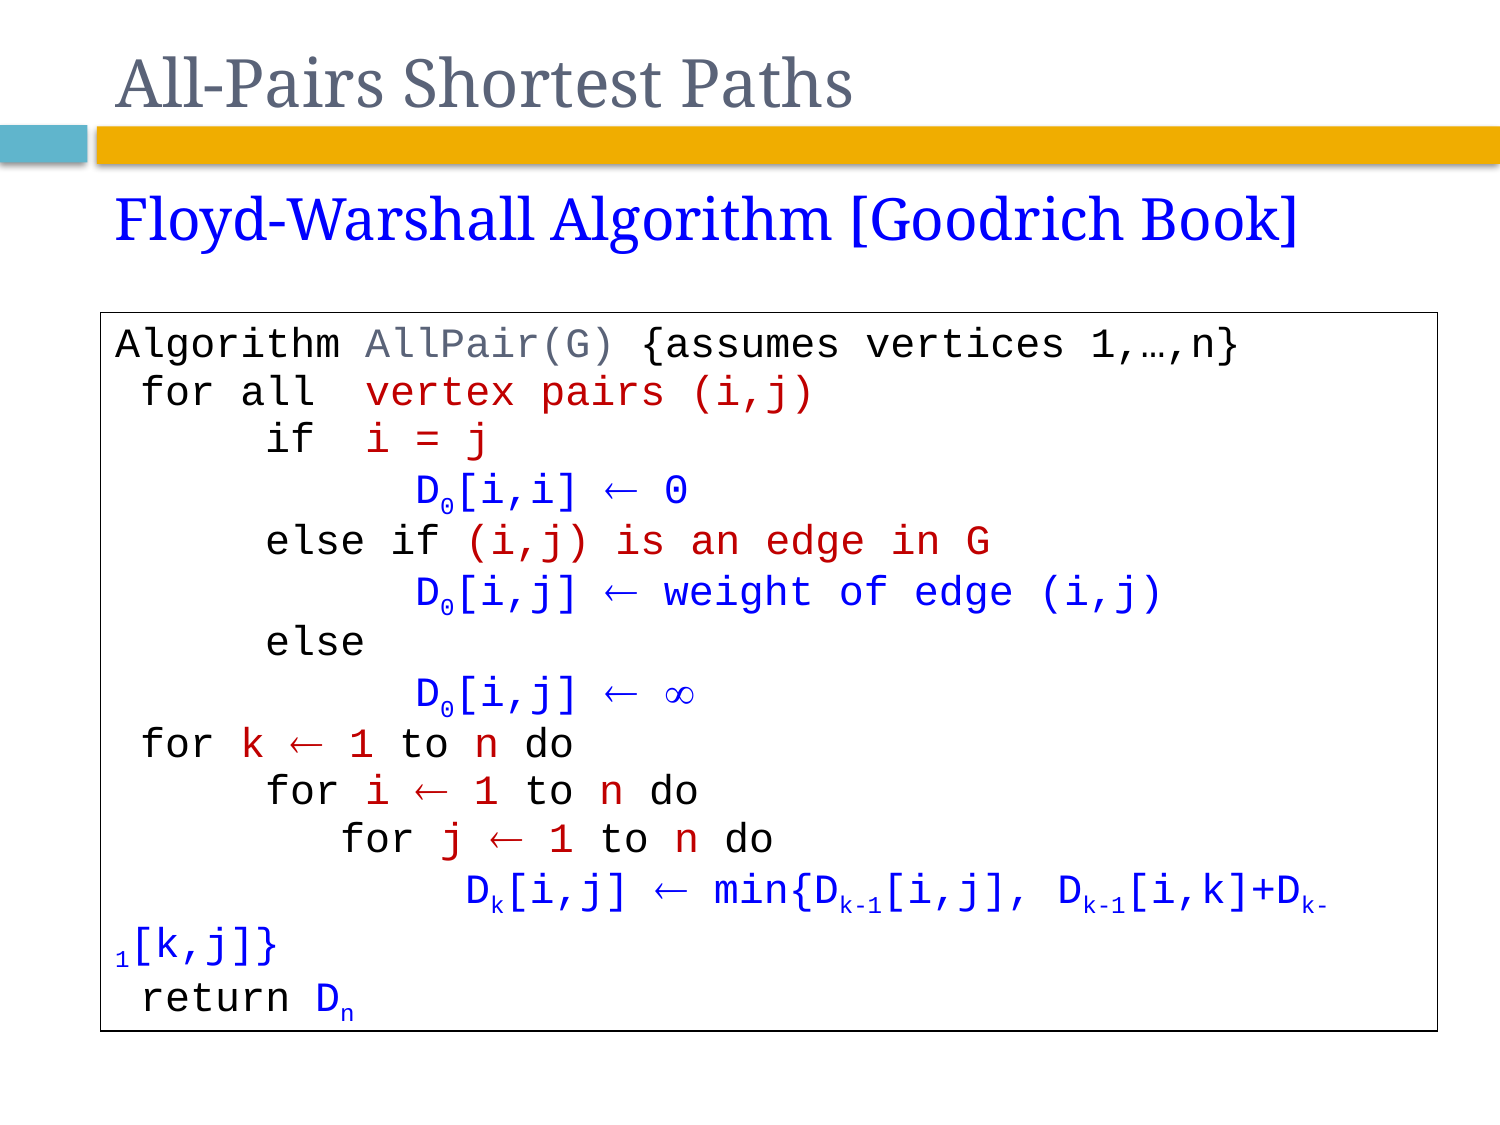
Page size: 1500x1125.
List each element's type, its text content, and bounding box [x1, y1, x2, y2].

title All-Pairs Shortest Paths [100, 37, 1438, 125]
text_box Algorithm AllPair(G) {assumes vertices 1,…,n} for all vertex pairs (i,j) if i = j D0[i,i]  0 else if (i,j) is an edge in G D0[i,j]  weight of edge (i,j) else D0[i,j]   for k  1 to n do for i  1 to n do for j  1 to n do Dk[i,j]  min{Dk-1[i,j], Dk-1[i,k]+Dk-1[k,j]} return Dn [100, 312, 1438, 1031]
text_box Floyd-Warshall Algorithm [Goodrich Book] [99, 174, 1438, 275]
